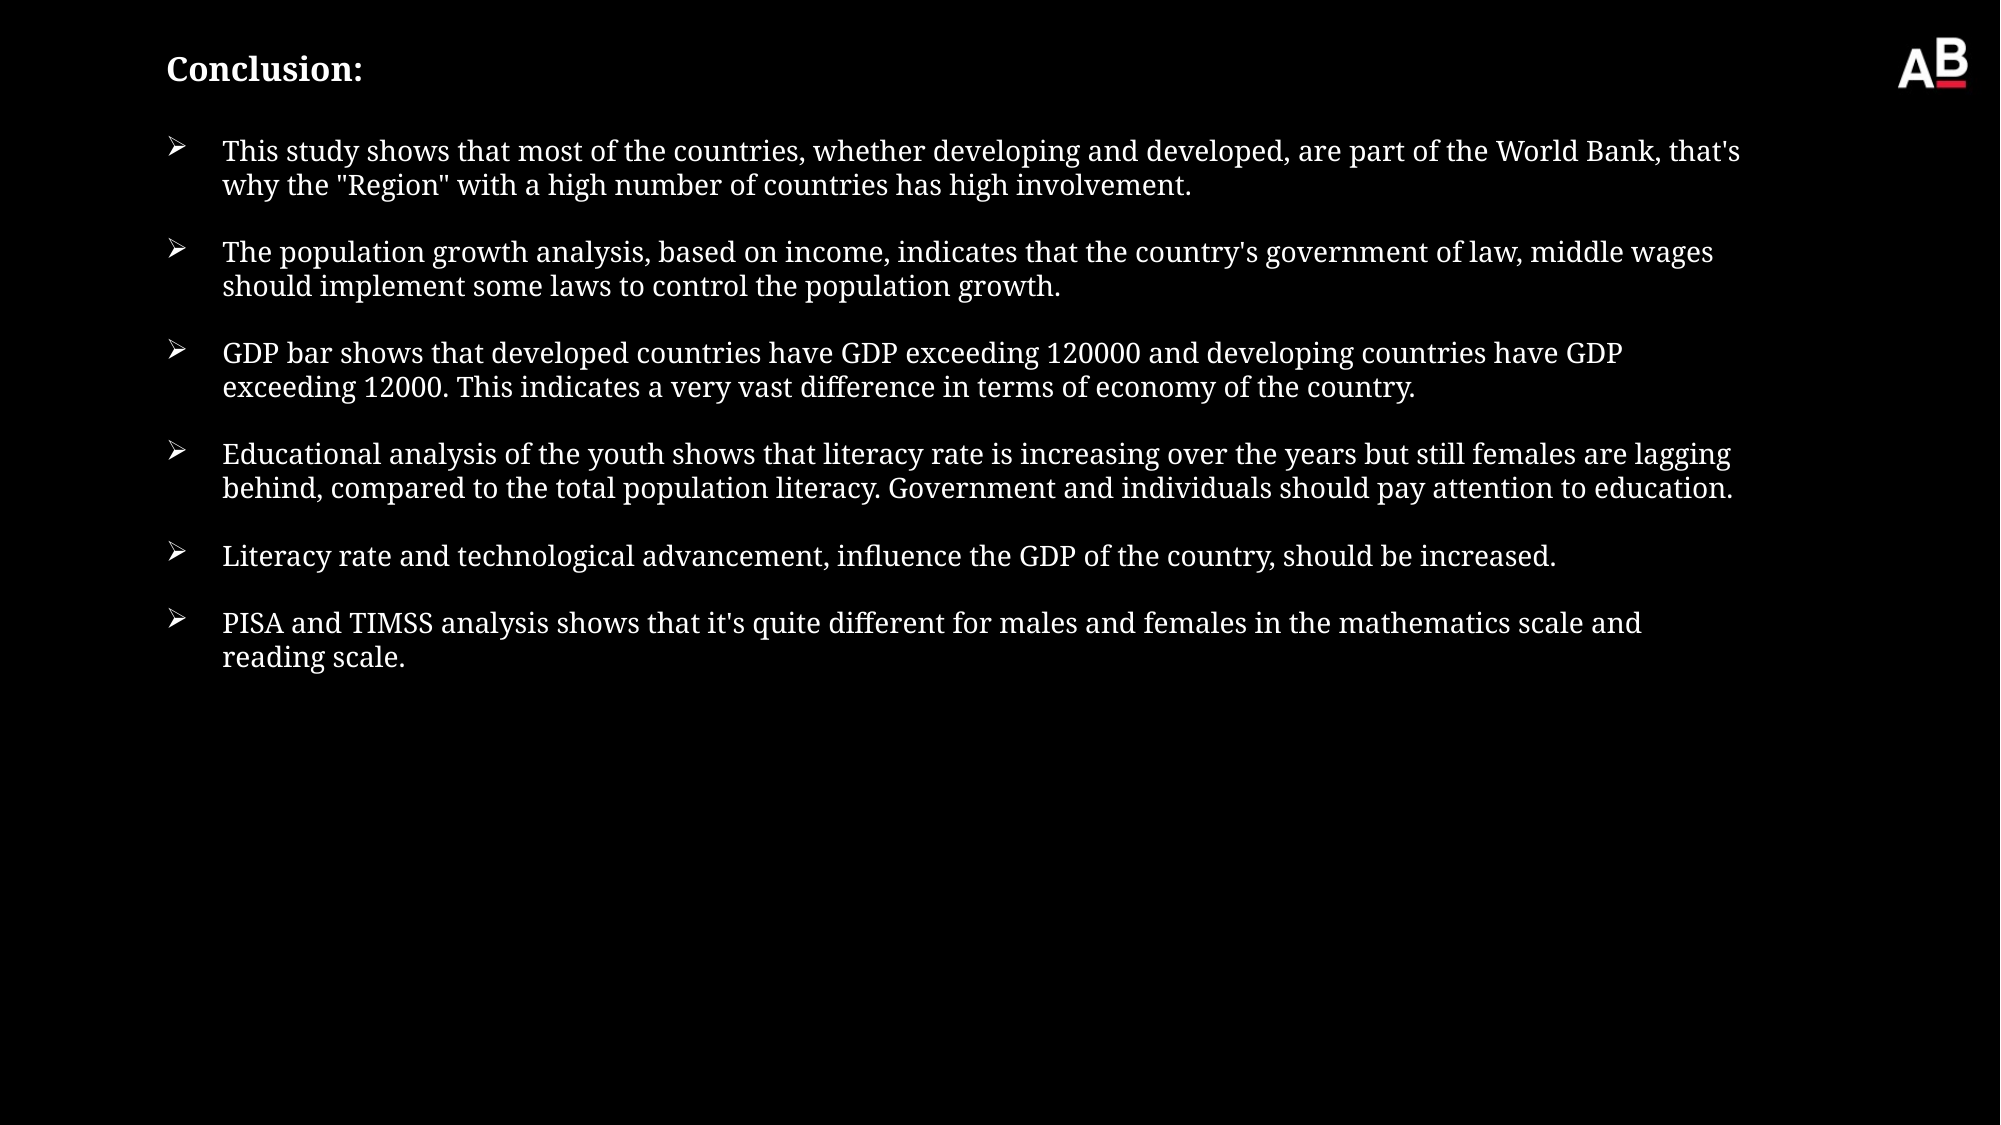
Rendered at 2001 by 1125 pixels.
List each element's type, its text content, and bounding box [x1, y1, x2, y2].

text_box Conclusion: This study shows that most of the countries, whether developing and developed, are part of the World Bank, that's why the "Region" with a high number of countries has high involvement. The population growth analysis, based on income, indicates that the country's government of law, middle wages should implement some laws to control the population growth. GDP bar shows that developed countries have GDP exceeding 120000 and developing countries have GDP exceeding 12000. This indicates a very vast difference in terms of economy of the country. Educational analysis of the youth shows that literacy rate is increasing over the years but still females are lagging behind, compared to the total population literacy. Government and individuals should pay attention to education. Literacy rate and technological advancement, influence the GDP of the country, should be increased. PISA and TIMSS analysis shows that it's quite different for males and females in the mathematics scale and reading scale. [151, 41, 1758, 681]
picture [1880, 10, 1986, 116]
